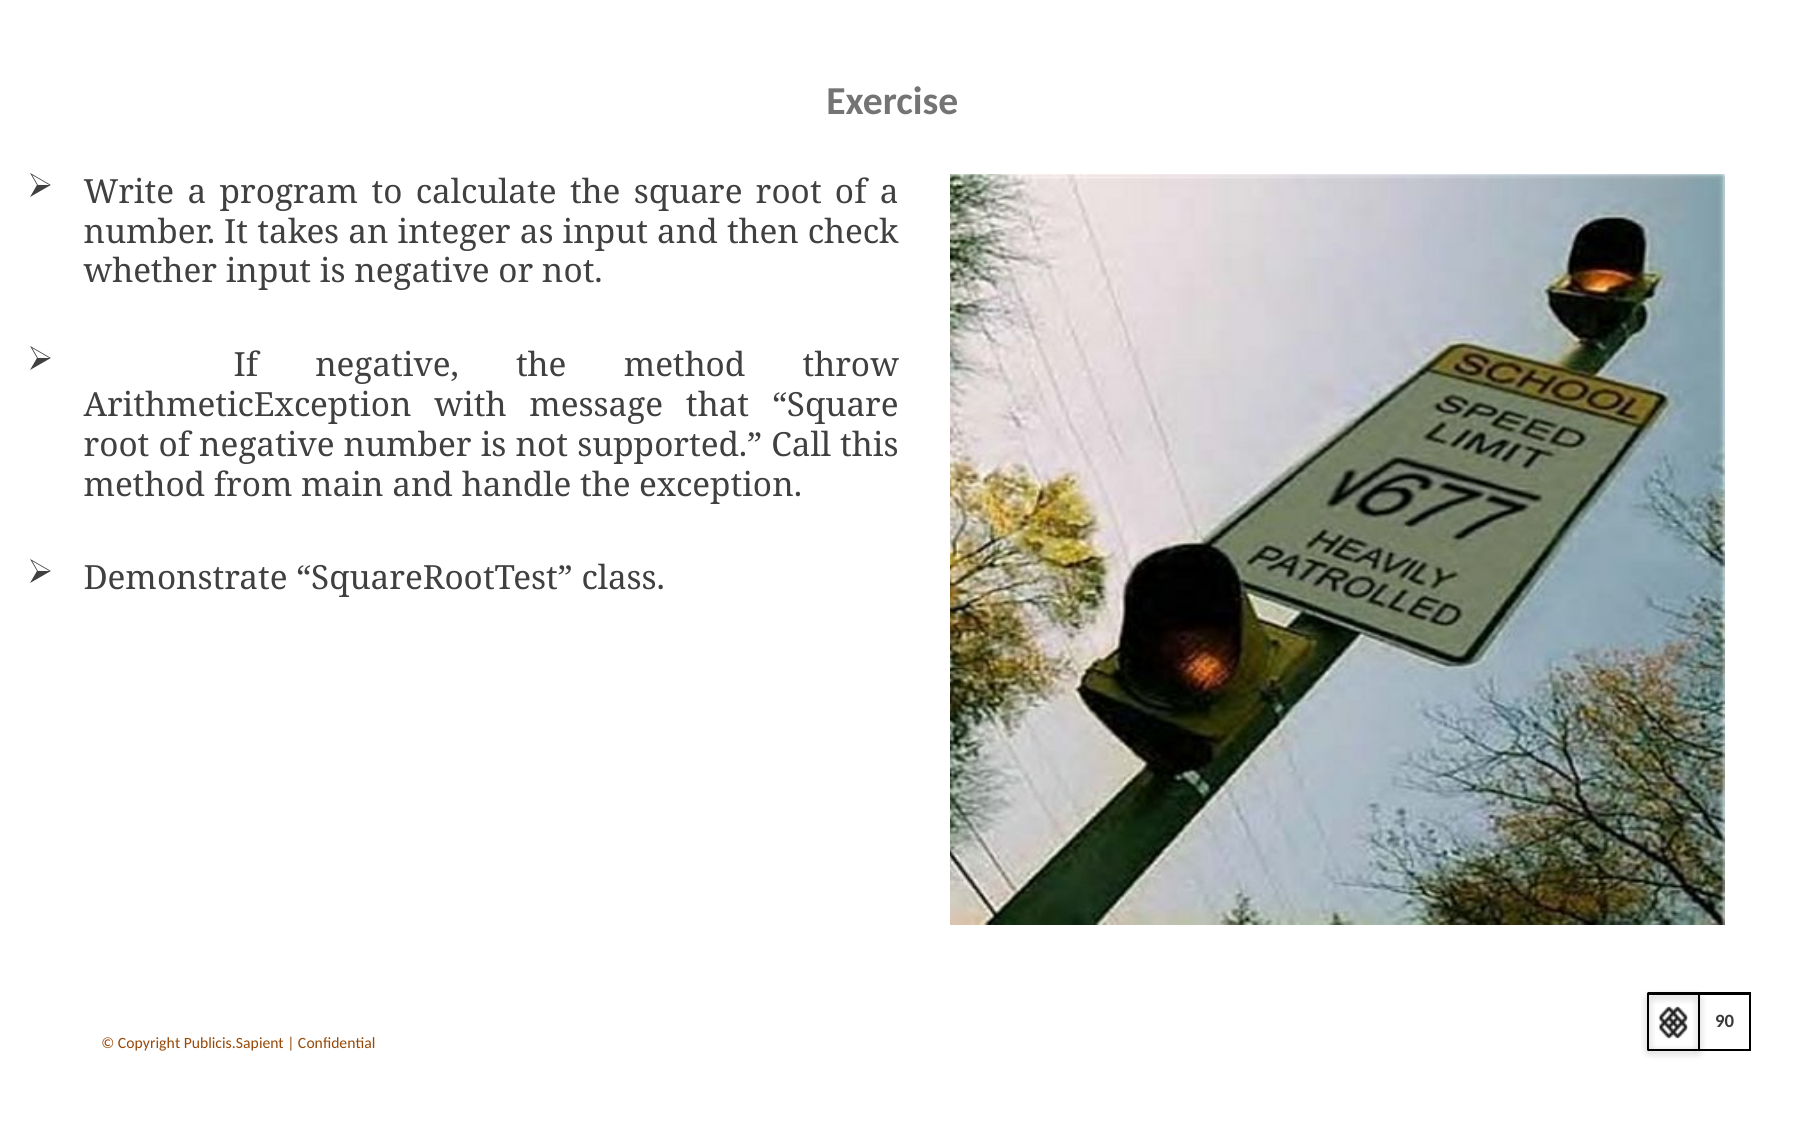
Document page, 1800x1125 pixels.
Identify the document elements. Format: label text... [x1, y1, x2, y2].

text_box Exercise [419, 75, 1365, 147]
picture [949, 174, 1725, 926]
picture [1647, 993, 1698, 1051]
text_box Write a program to calculate the square root of a number. It takes an integer as input and then check whether input is negative or not. If negative, the method throw ArithmeticException with message that “Square root of negative number is not supported.” Call this method from main and handle the exception. Demonstrate “SquareRootTest” class. [12, 162, 915, 925]
